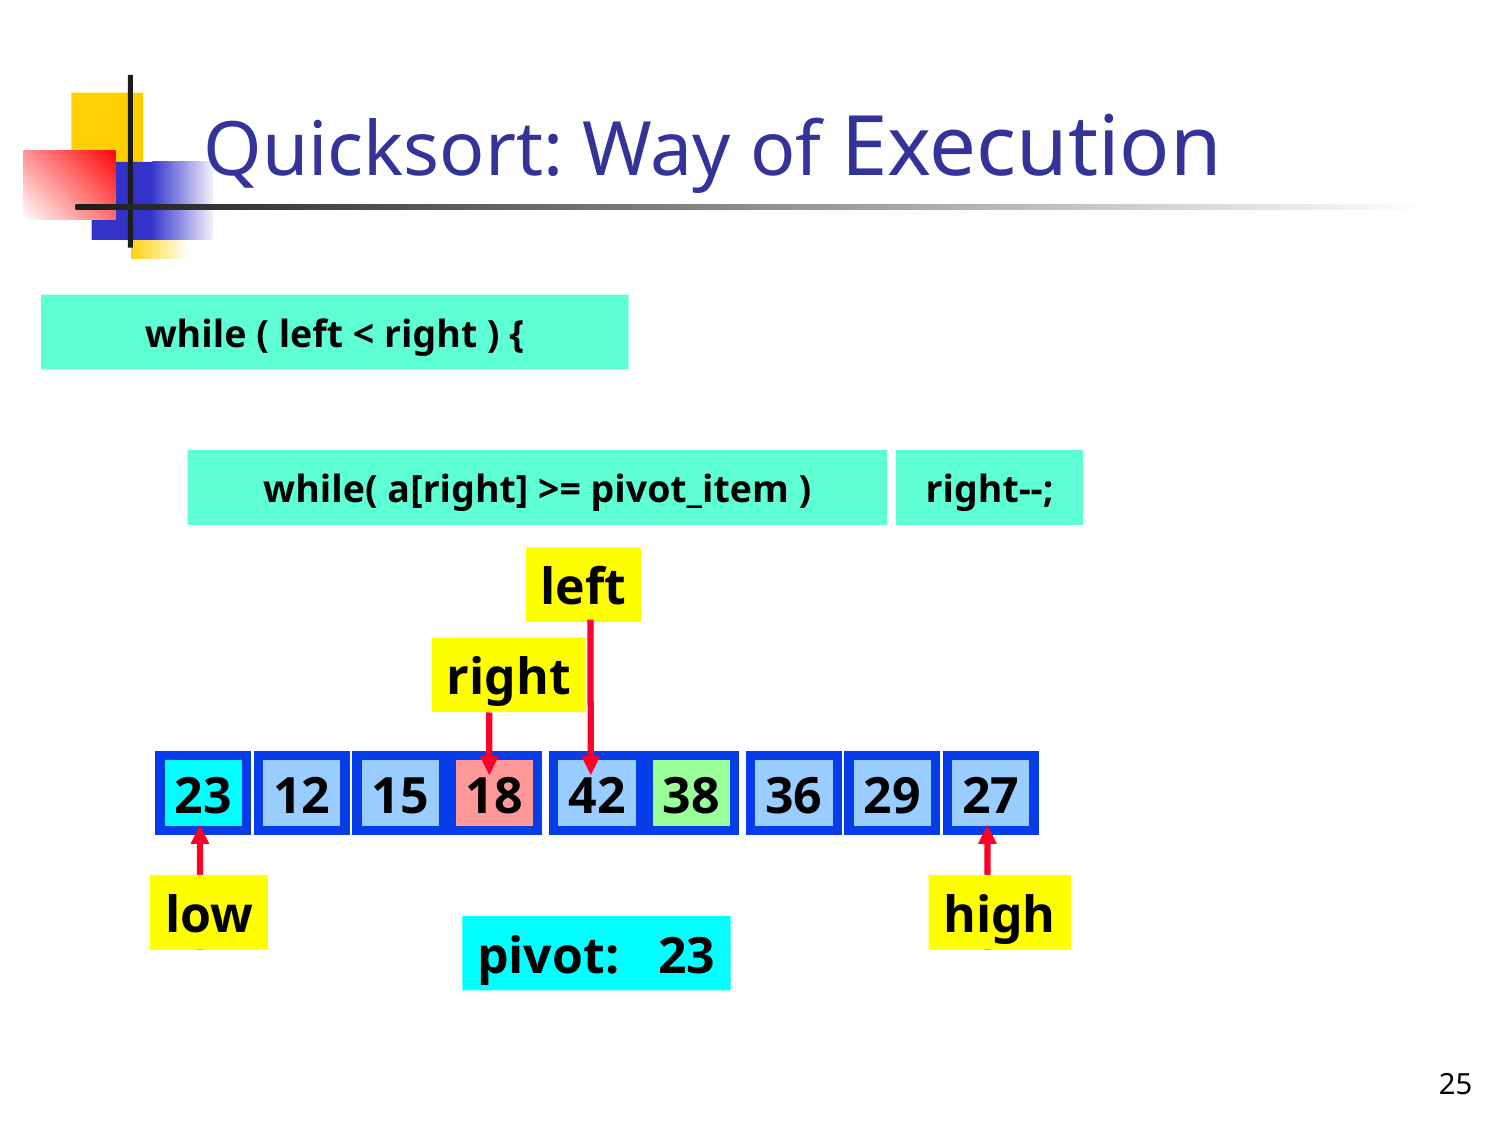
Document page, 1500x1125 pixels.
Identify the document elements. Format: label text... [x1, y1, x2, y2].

text_box 15 [356, 755, 444, 831]
text_box high [928, 874, 1071, 950]
text_box 29 [849, 755, 936, 831]
text_box pivot: 23 [462, 915, 731, 991]
text_box 18 [450, 755, 538, 831]
text_box 12 [258, 755, 346, 831]
text_box [193, 825, 207, 874]
text_box [981, 825, 994, 874]
text_box 38 [647, 755, 735, 831]
text_box right [431, 637, 586, 713]
text_box low [150, 874, 268, 950]
text_box 36 [750, 755, 838, 831]
slide_number 25 [1174, 1037, 1488, 1113]
text_box while ( left < right ) { [41, 294, 629, 370]
text_box 42 [553, 755, 641, 831]
text_box 27 [947, 755, 1035, 831]
text_box right--; [895, 449, 1084, 525]
text_box [584, 619, 597, 775]
text_box 23 [159, 755, 247, 831]
text_box left [525, 547, 642, 622]
text_box [483, 712, 496, 775]
text_box while( a[right] >= pivot_item ) [187, 449, 888, 525]
title Quicksort: Way of Execution [188, 37, 1468, 200]
